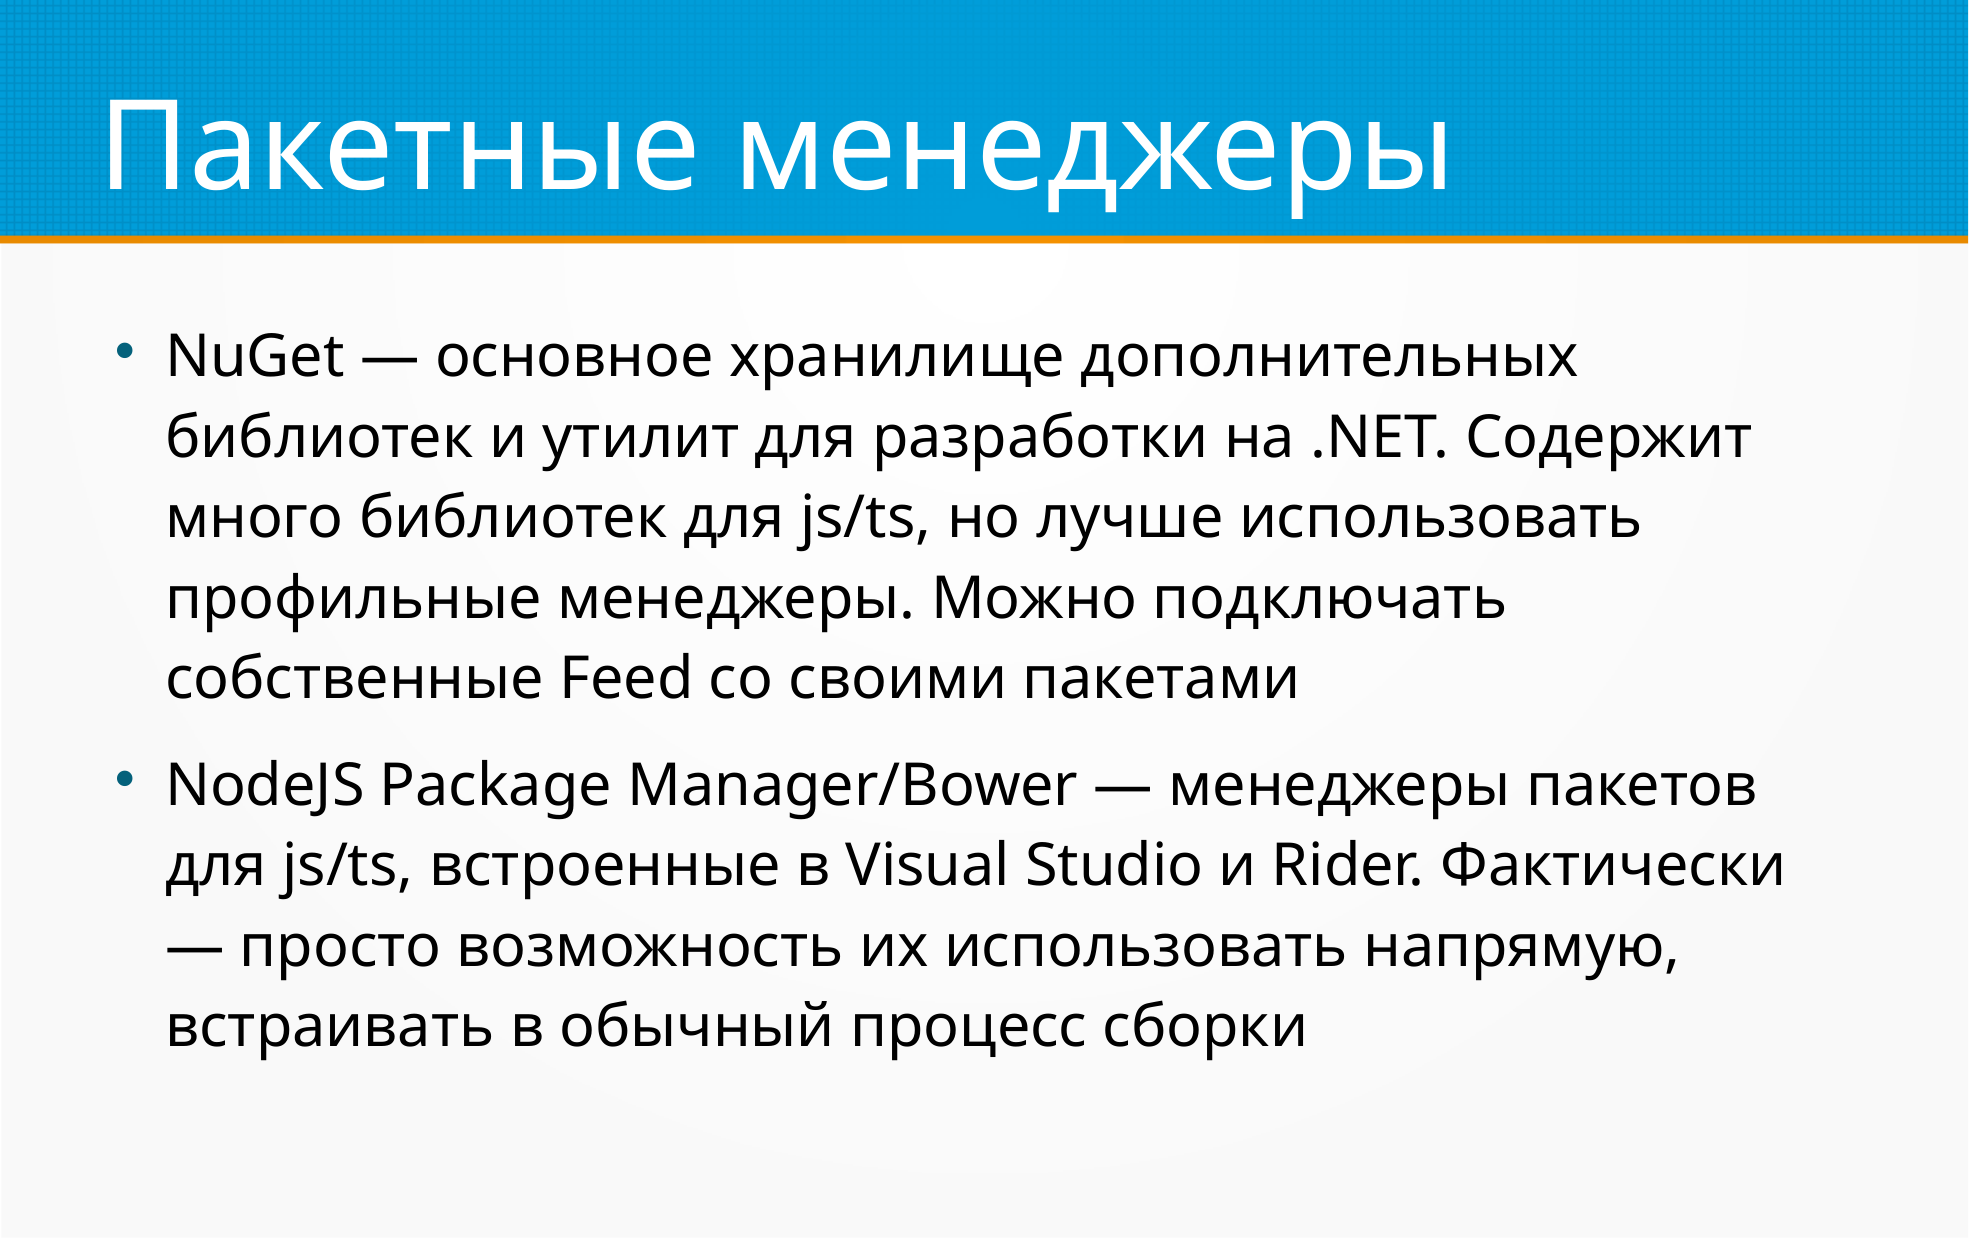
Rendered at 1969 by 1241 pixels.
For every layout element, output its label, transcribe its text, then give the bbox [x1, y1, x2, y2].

text_box Пакетные менеджеры [98, 19, 1870, 227]
picture [0, 236, 1969, 1241]
text_box NuGet — основное хранилище дополнительных библиотек и утилит для разработки на .NET. Содержит много библиотек для js/ts, но лучше использовать профильные менеджеры. Можно подключать собственные Feed со своими пакетами NodeJS Package Manager/Bower — менеджеры пакетов для js/ts, встроенные в Visual Studio и Rider. Фактически — просто возможность их использовать напрямую, встраивать в обычный процесс сборки [98, 313, 1860, 1079]
